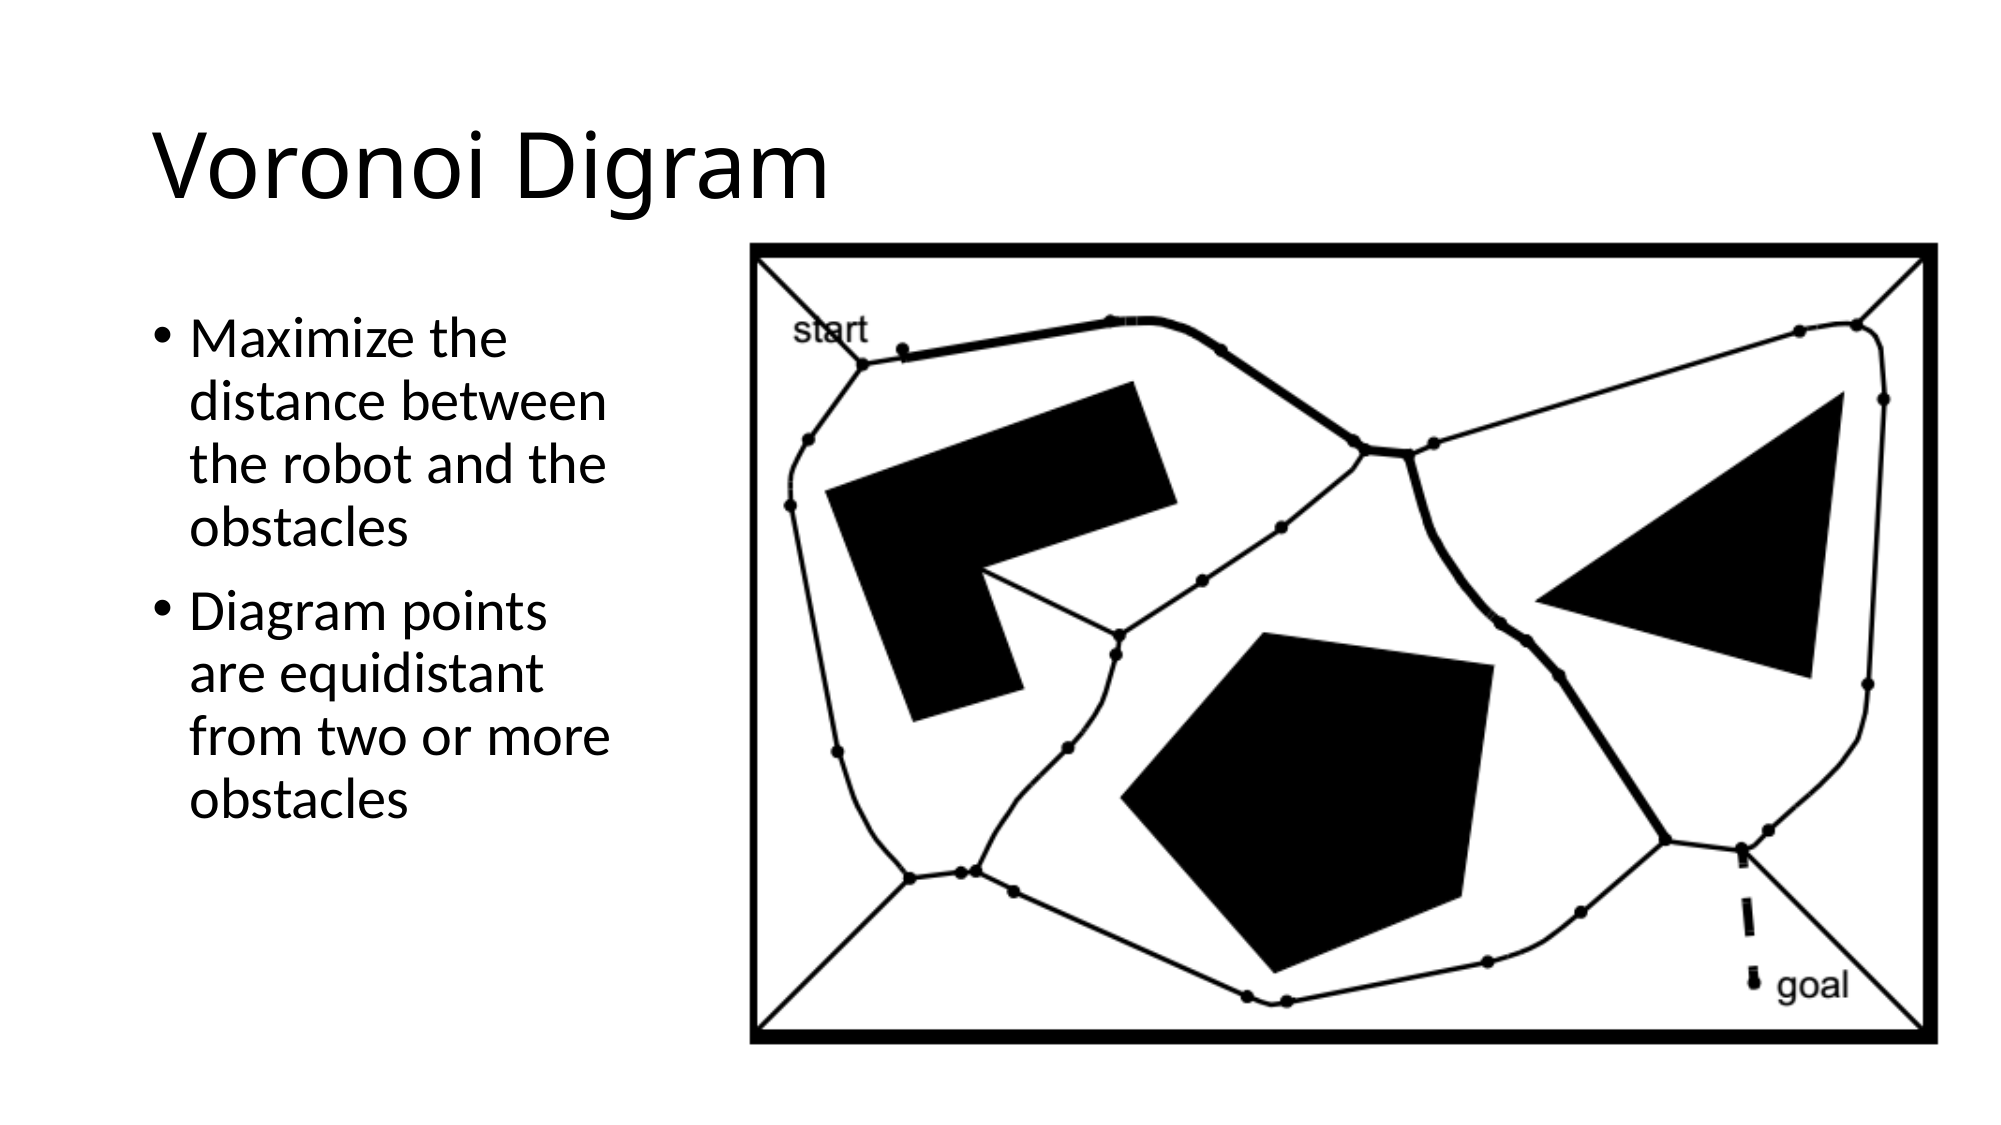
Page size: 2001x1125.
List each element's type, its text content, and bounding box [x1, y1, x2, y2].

title Voronoi Digram [137, 59, 1863, 278]
picture [739, 204, 1959, 1056]
list Maximize the distance between the robot and the obstacles Diagram points are equidistant from two or more obstacles [137, 299, 652, 1014]
